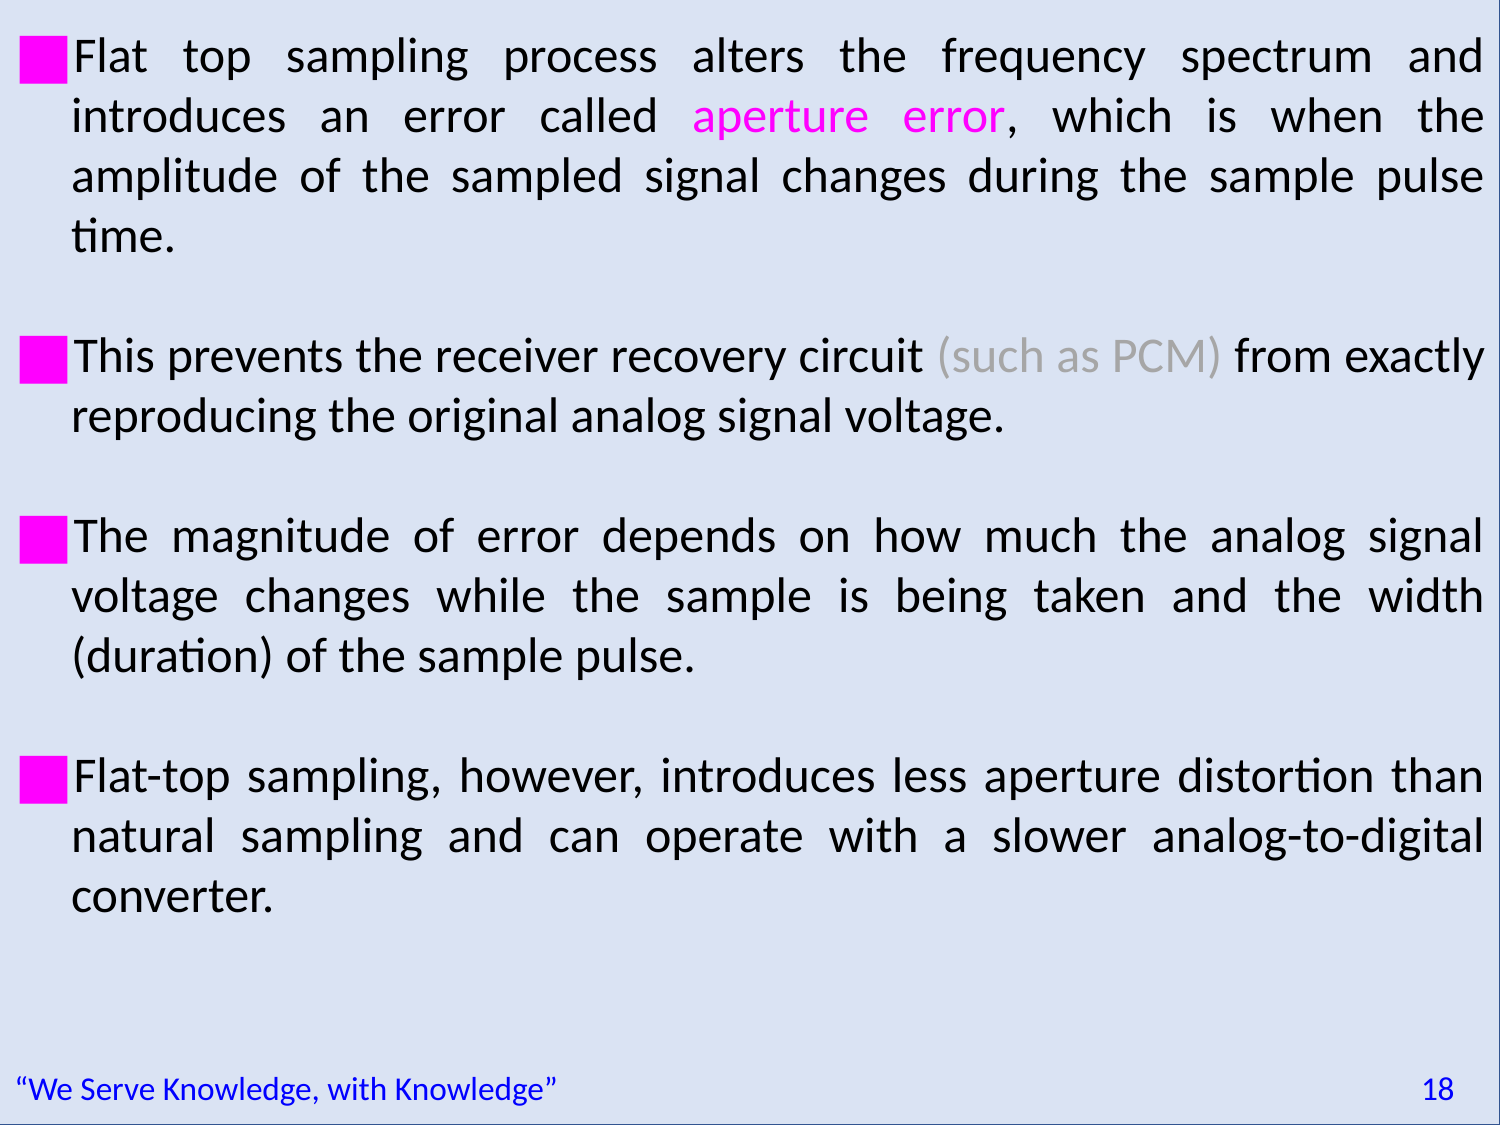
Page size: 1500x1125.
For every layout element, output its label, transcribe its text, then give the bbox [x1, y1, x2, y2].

text_box Flat top sampling process alters the frequency spectrum and introduces an error called aperture error, which is when the amplitude of the sampled signal changes during the sample pulse time. This prevents the receiver recovery circuit (such as PCM) from exactly reproducing the original analog signal voltage. The magnitude of error depends on how much the analog signal voltage changes while the sample is being taken and the width (duration) of the sample pulse. Flat-top sampling, however, introduces less aperture distortion than natural sampling and can operate with a slower analog-to-digital converter. [0, 14, 1500, 930]
